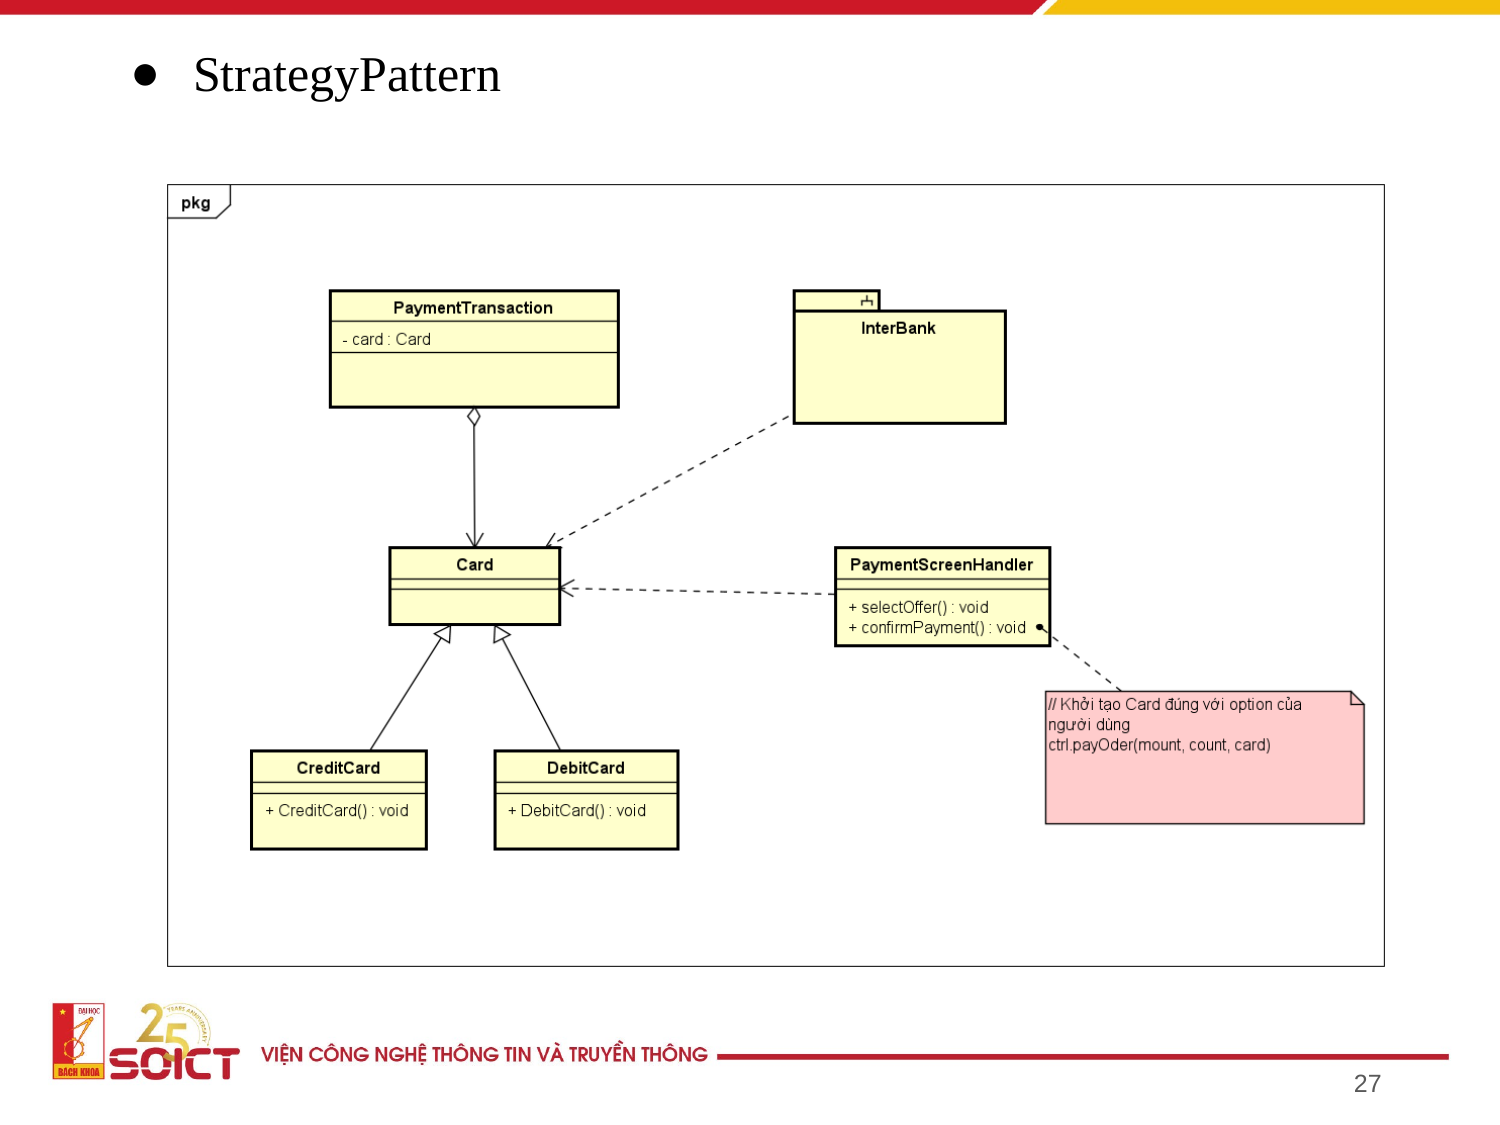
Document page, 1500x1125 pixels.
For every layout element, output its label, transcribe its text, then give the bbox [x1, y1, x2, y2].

list StrategyPattern [103, 41, 1397, 997]
picture [0, 0, 1500, 1125]
slide_number ‹#› [1209, 1052, 1397, 1112]
